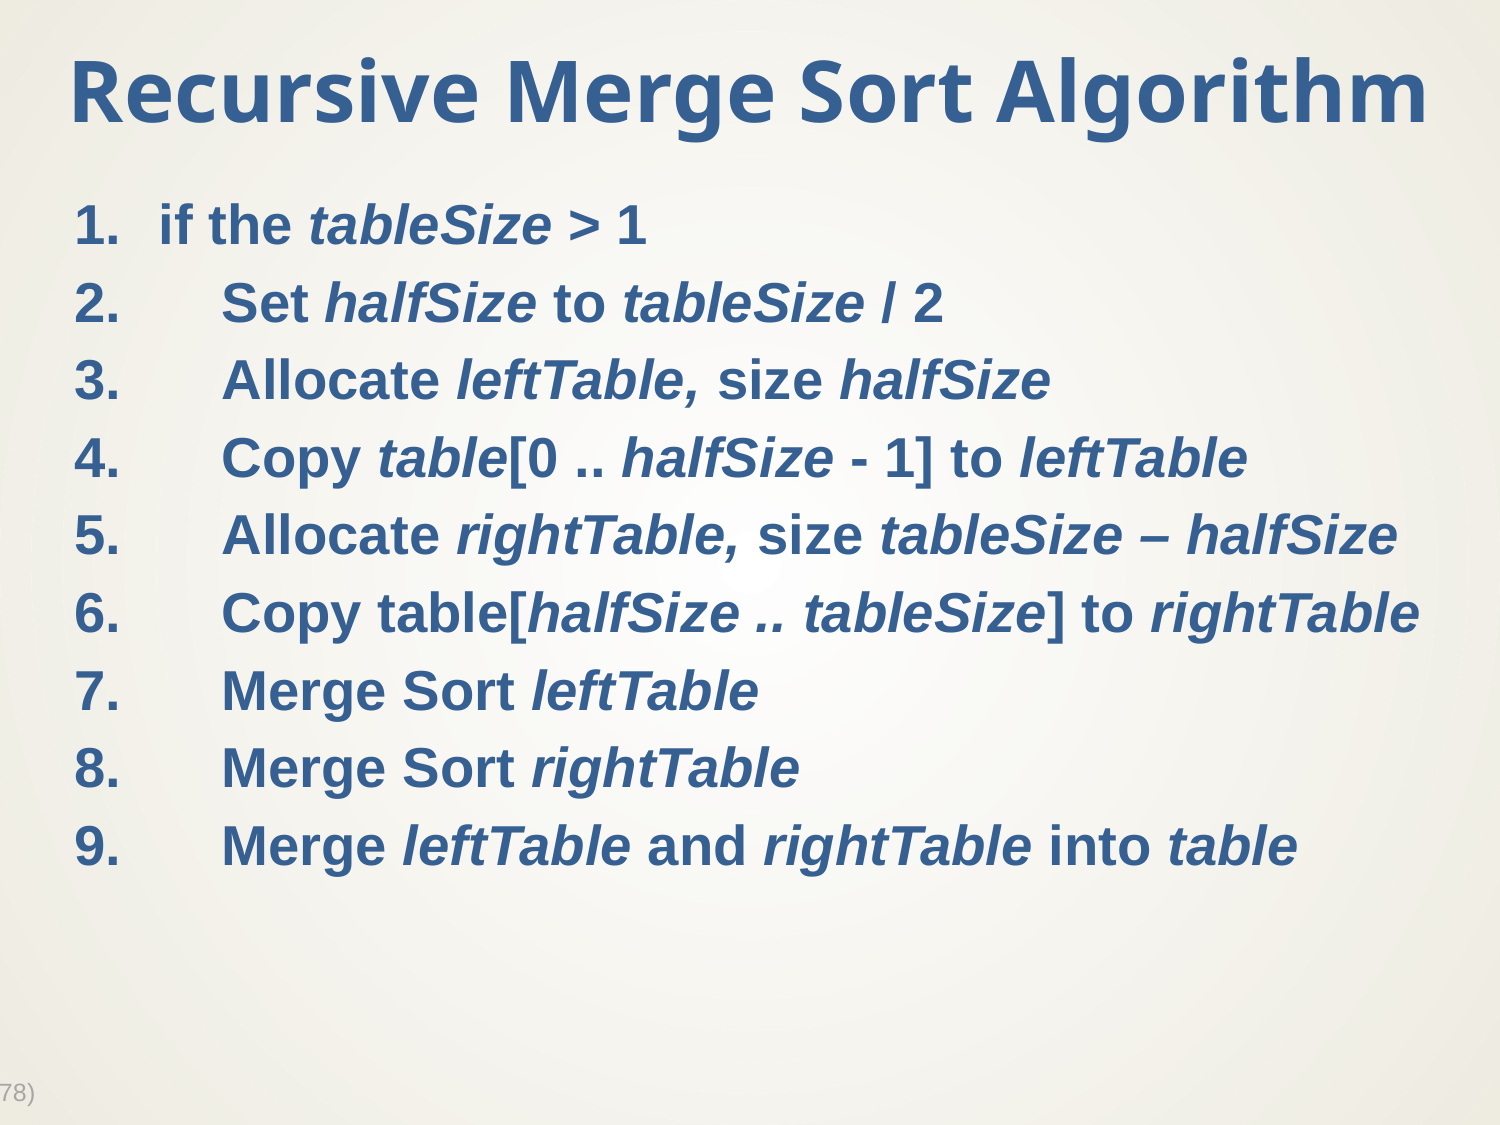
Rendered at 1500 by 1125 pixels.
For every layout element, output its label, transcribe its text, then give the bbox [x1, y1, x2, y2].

list if the tableSize > 1 Set halfSize to tableSize / 2 Allocate leftTable, size halfSize Copy table[0 .. halfSize - 1] to leftTable Allocate rightTable, size tableSize – halfSize Copy table[halfSize .. tableSize] to rightTable Merge Sort leftTable Merge Sort rightTable Merge leftTable and rightTable into table [56, 187, 1444, 1036]
title Recursive Merge Sort Algorithm [0, 24, 1500, 166]
